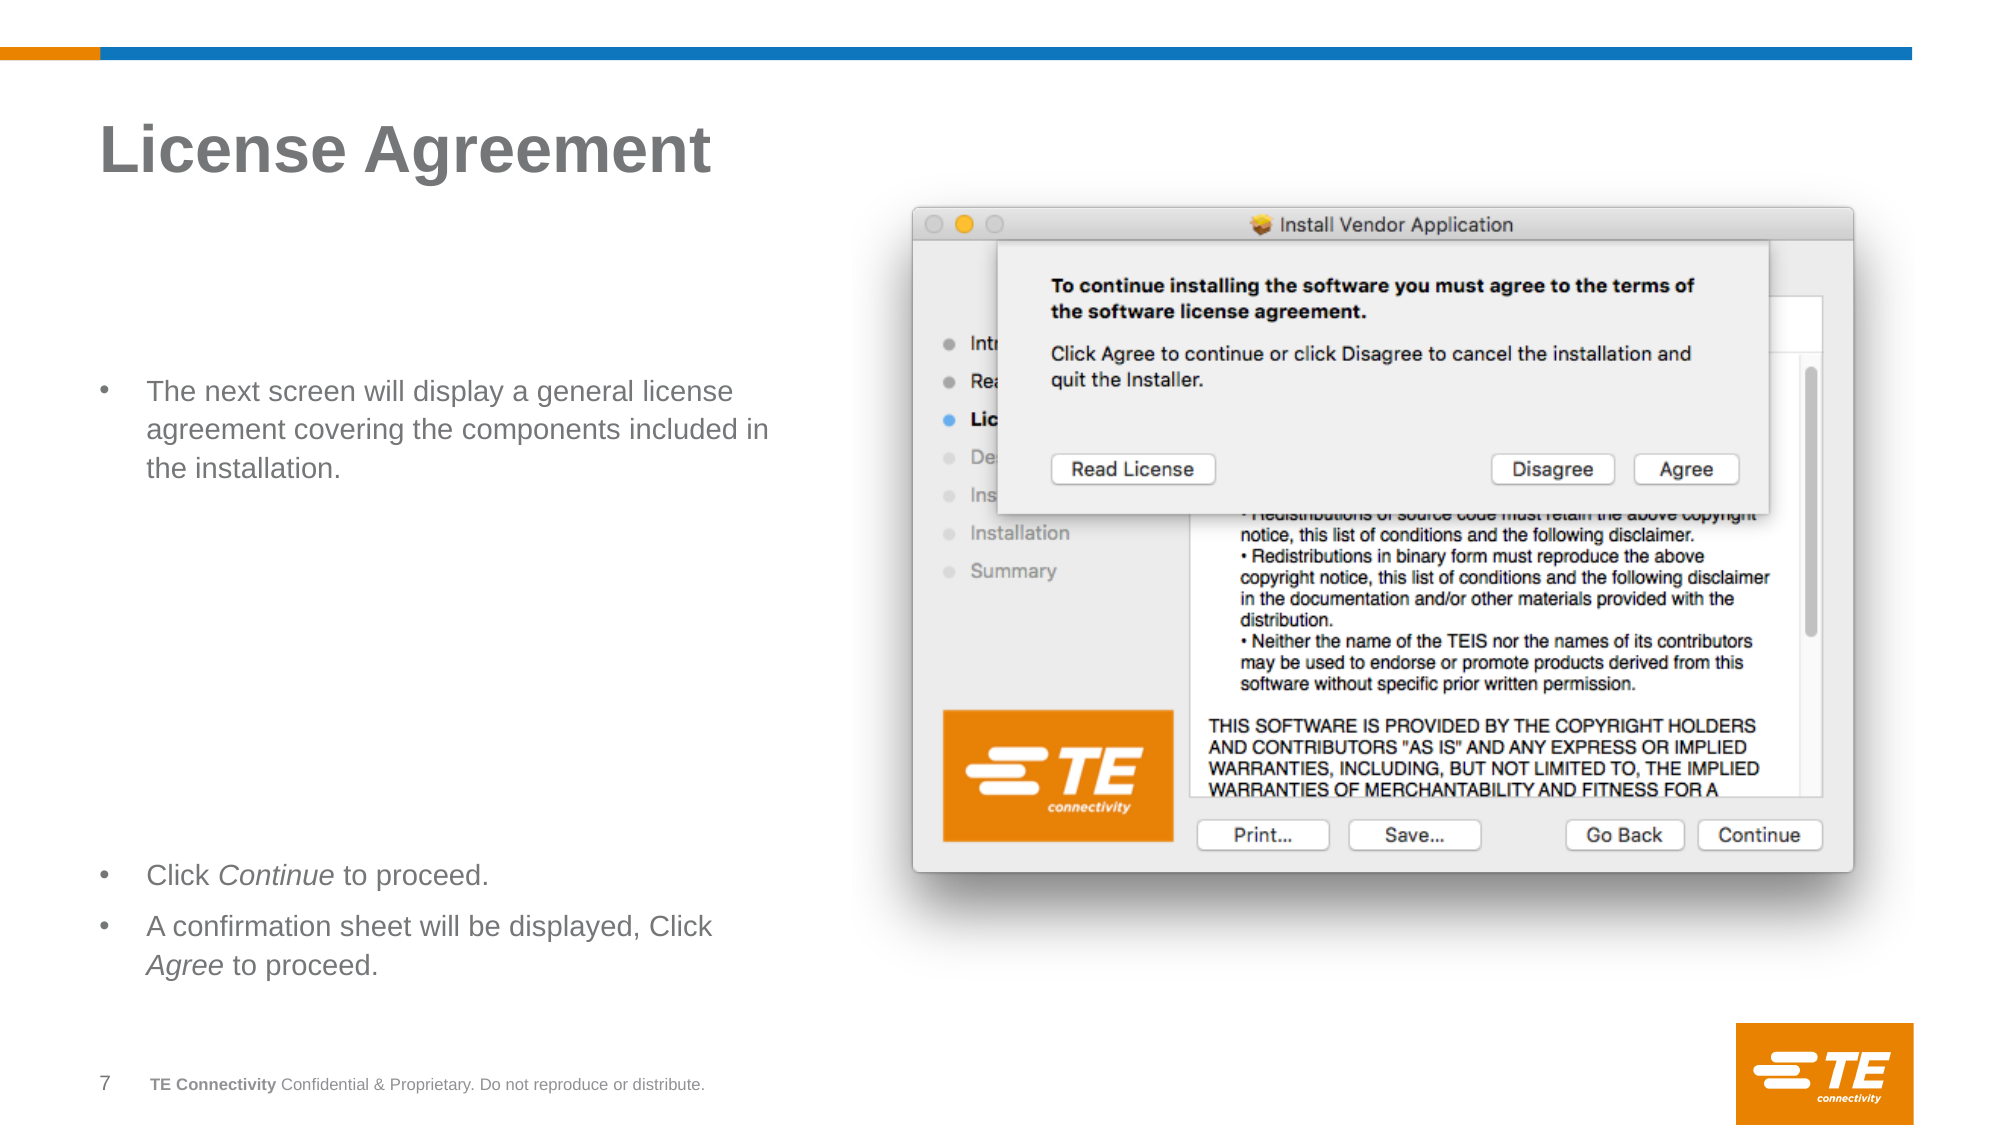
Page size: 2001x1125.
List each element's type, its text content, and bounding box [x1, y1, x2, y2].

picture [1736, 1023, 1914, 1125]
list The next screen will display a general license agreement covering the components included in the installation. Click Continue to proceed. A confirmation sheet will be displayed, Click Agree to proceed. [84, 361, 793, 996]
picture [852, 159, 1916, 994]
slide_number 7 [84, 1052, 163, 1113]
title License Agreement [84, 107, 793, 347]
